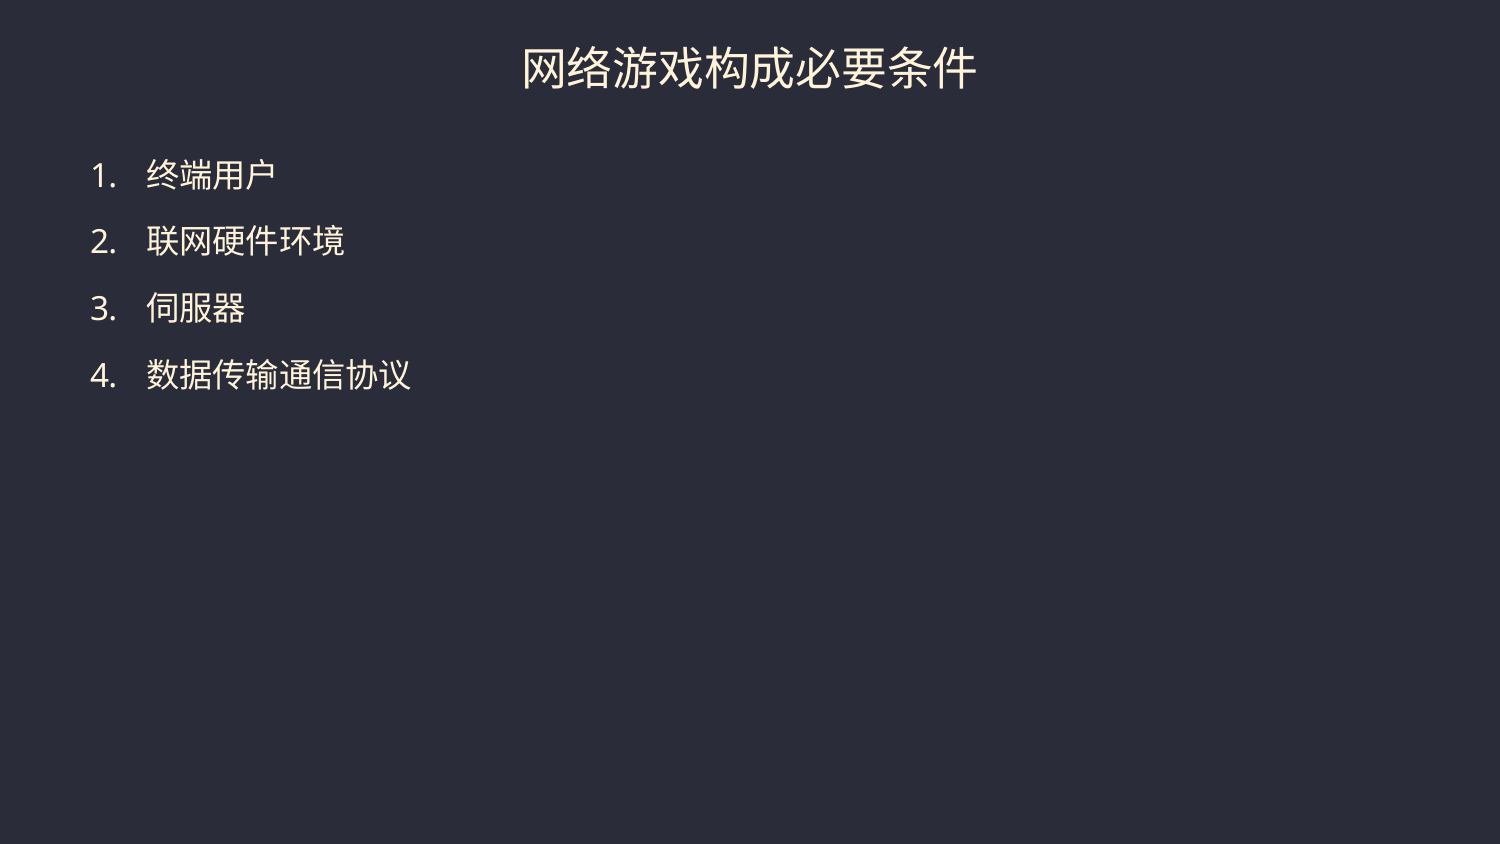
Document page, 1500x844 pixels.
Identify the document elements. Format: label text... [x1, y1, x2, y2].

title 网络游戏构成必要条件 [75, 32, 1425, 103]
list 终端用户 联网硬件环境 伺服器 数据传输通信协议 [75, 126, 1425, 754]
